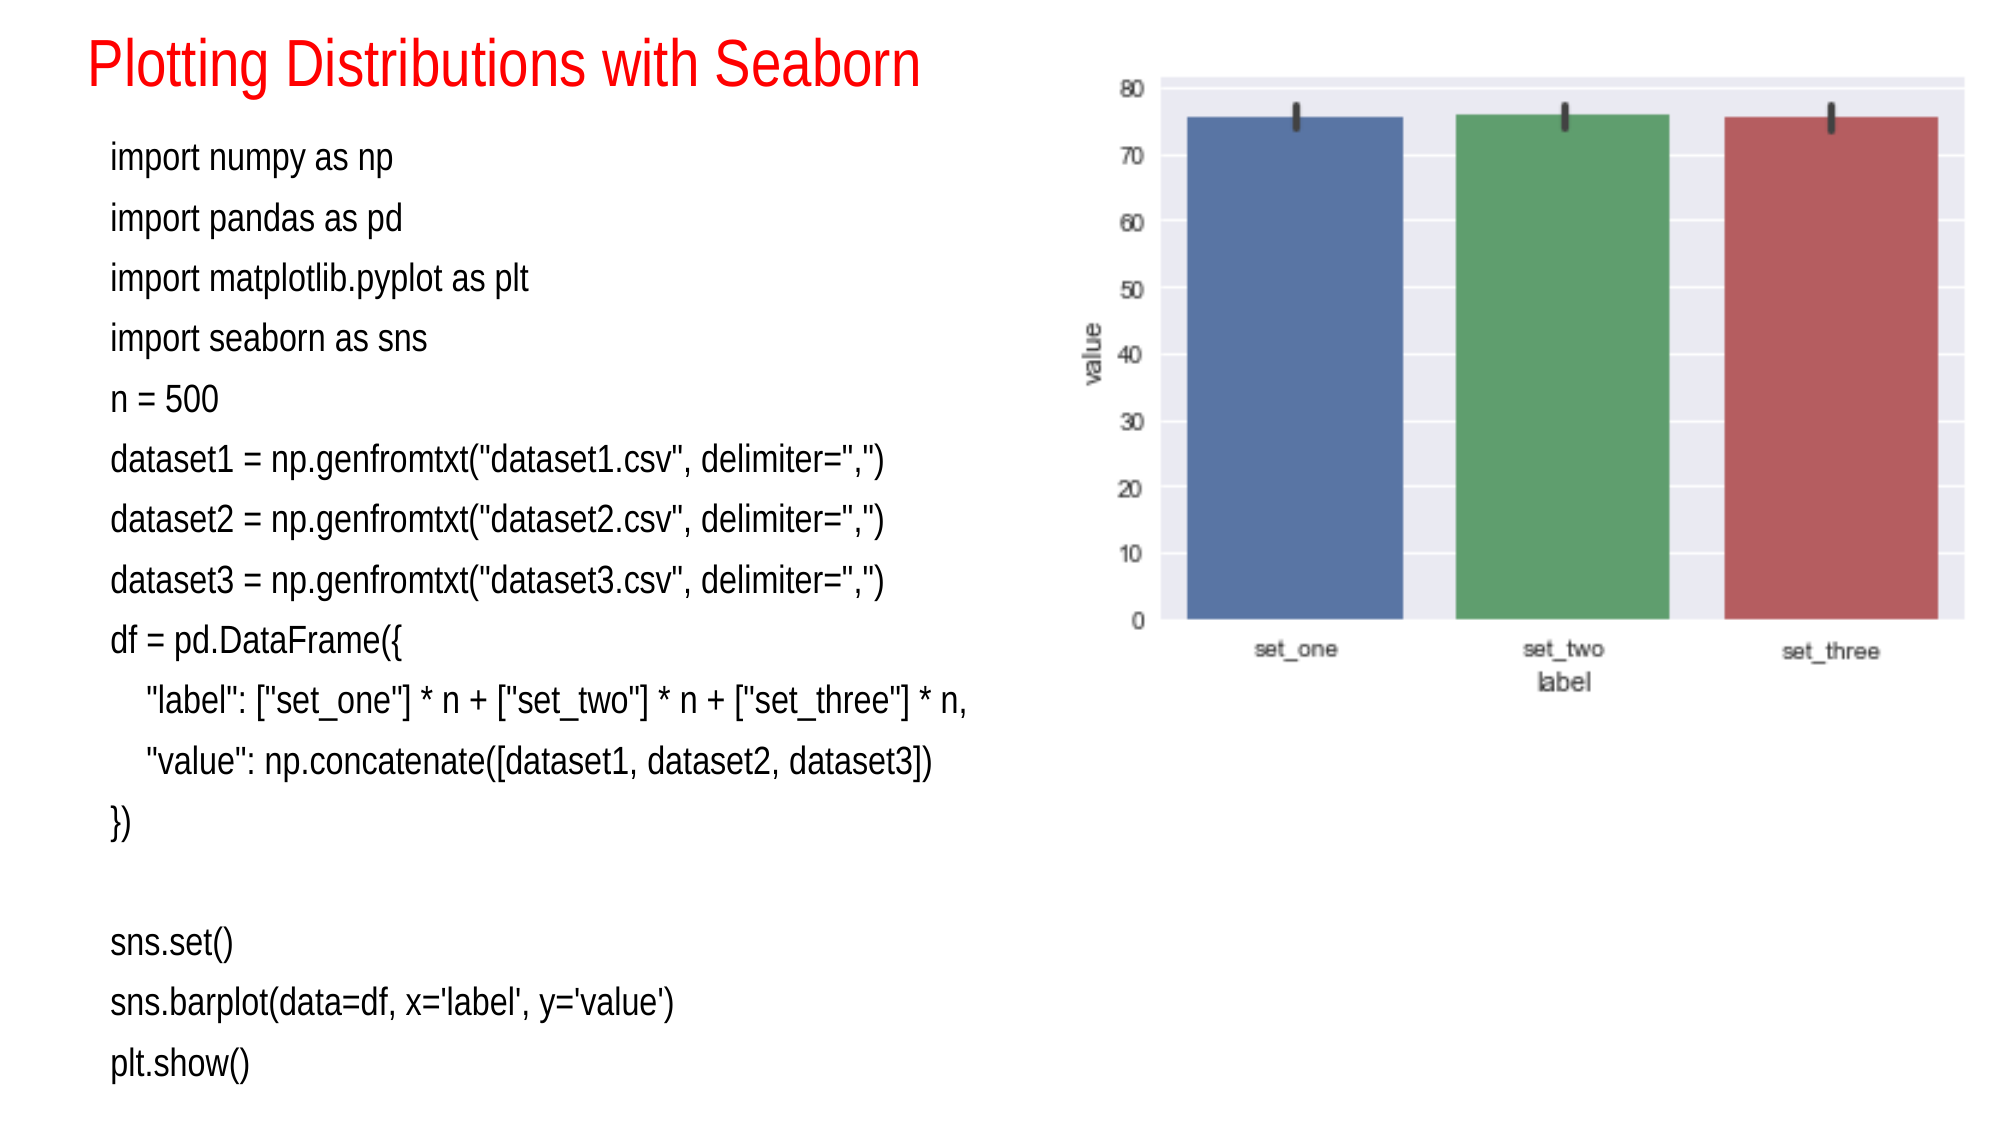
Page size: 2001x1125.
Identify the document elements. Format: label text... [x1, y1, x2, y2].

text_box import numpy as np import pandas as pd import matplotlib.pyplot as plt import seaborn as sns n = 500 dataset1 = np.genfromtxt("dataset1.csv", delimiter=",") dataset2 = np.genfromtxt("dataset2.csv", delimiter=",") dataset3 = np.genfromtxt("dataset3.csv", delimiter=",") df = pd.DataFrame({ "label": ["set_one"] * n + ["set_two"] * n + ["set_three"] * n, "value": np.concatenate([dataset1, dataset2, dataset3]) }) sns.set() sns.barplot(data=df, x='label', y='value') plt.show() [95, 130, 1854, 1098]
picture [1068, 63, 1982, 712]
text_box Plotting Distributions with Seaborn [72, 0, 1831, 130]
